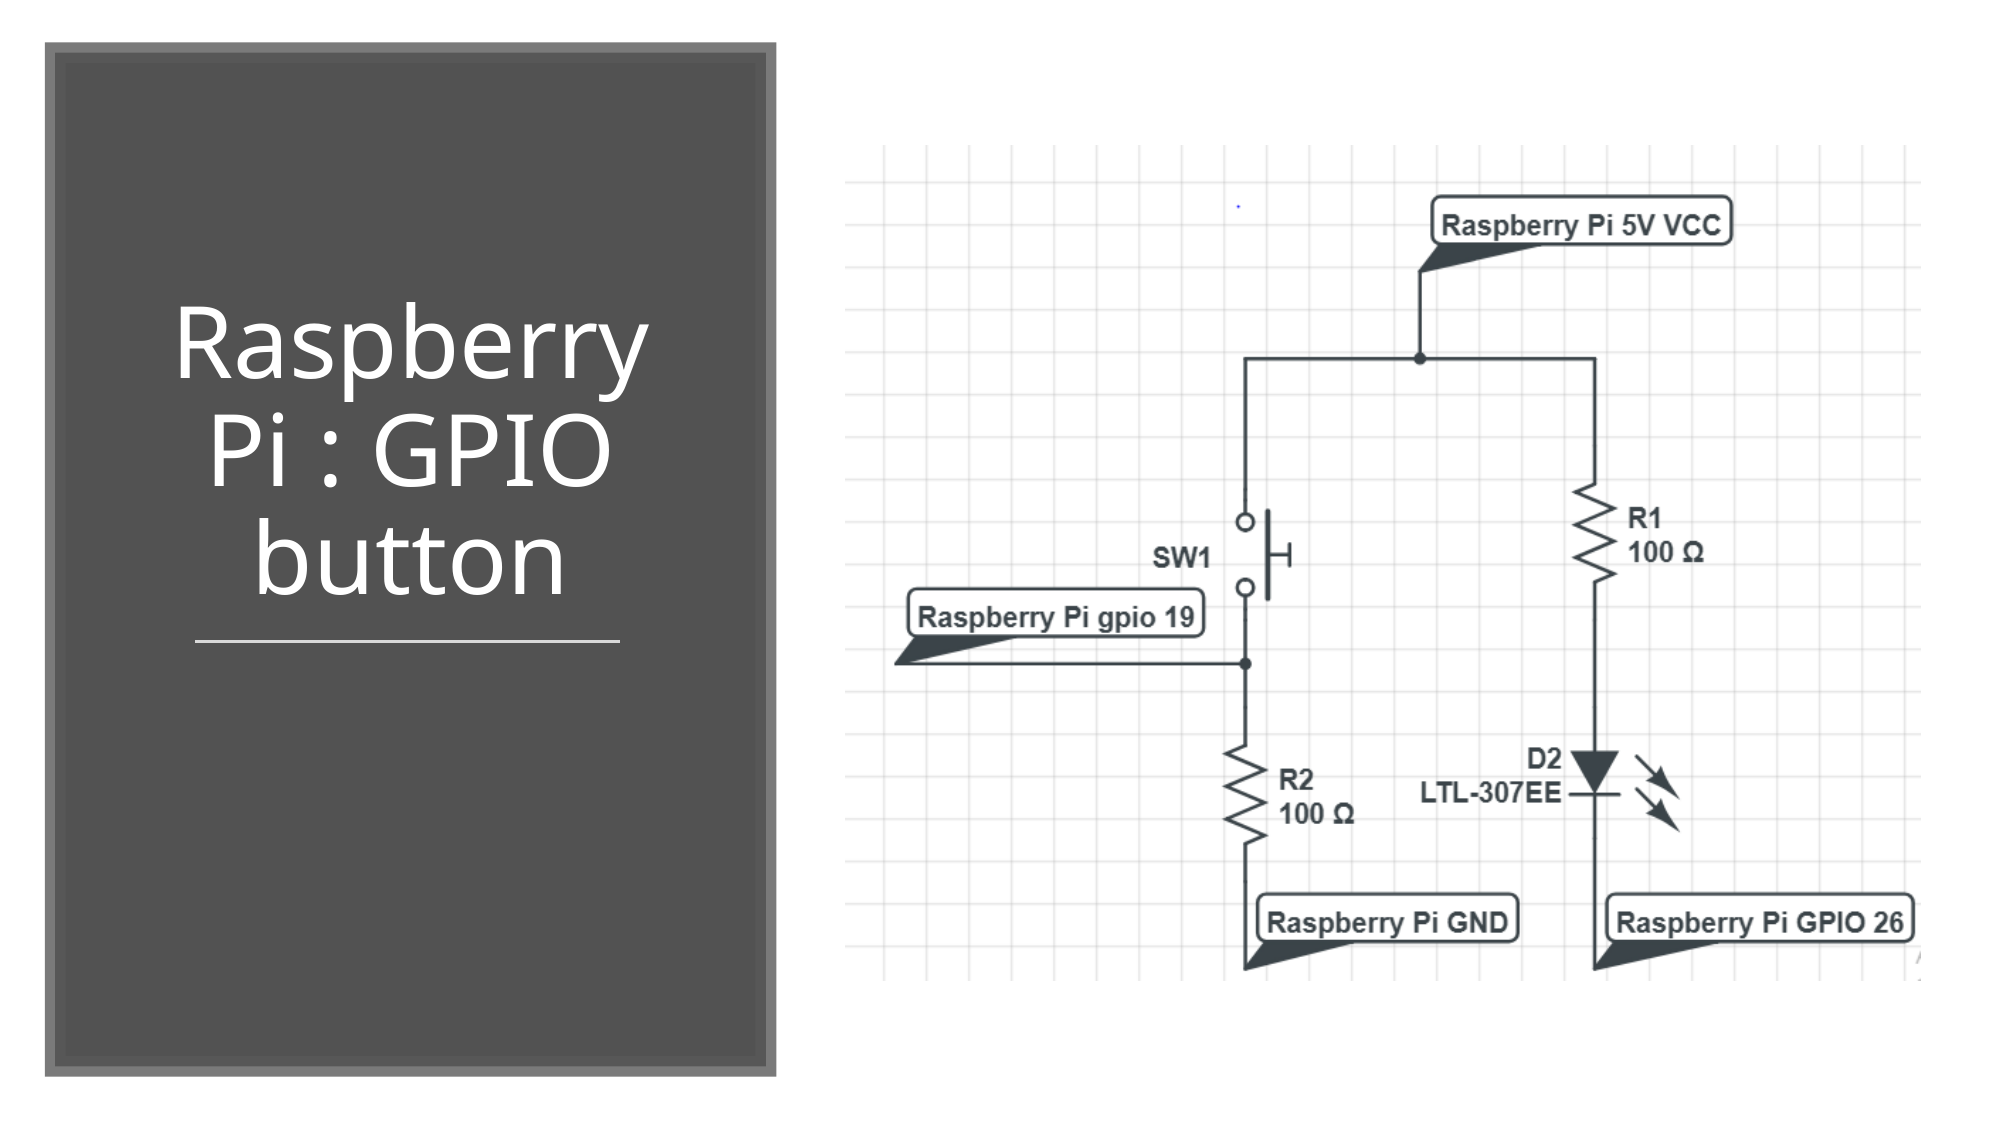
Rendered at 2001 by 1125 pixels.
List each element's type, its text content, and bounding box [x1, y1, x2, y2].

title Raspberry Pi : GPIO button [110, 149, 711, 624]
text_box [54, 52, 767, 1067]
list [845, 145, 1921, 981]
